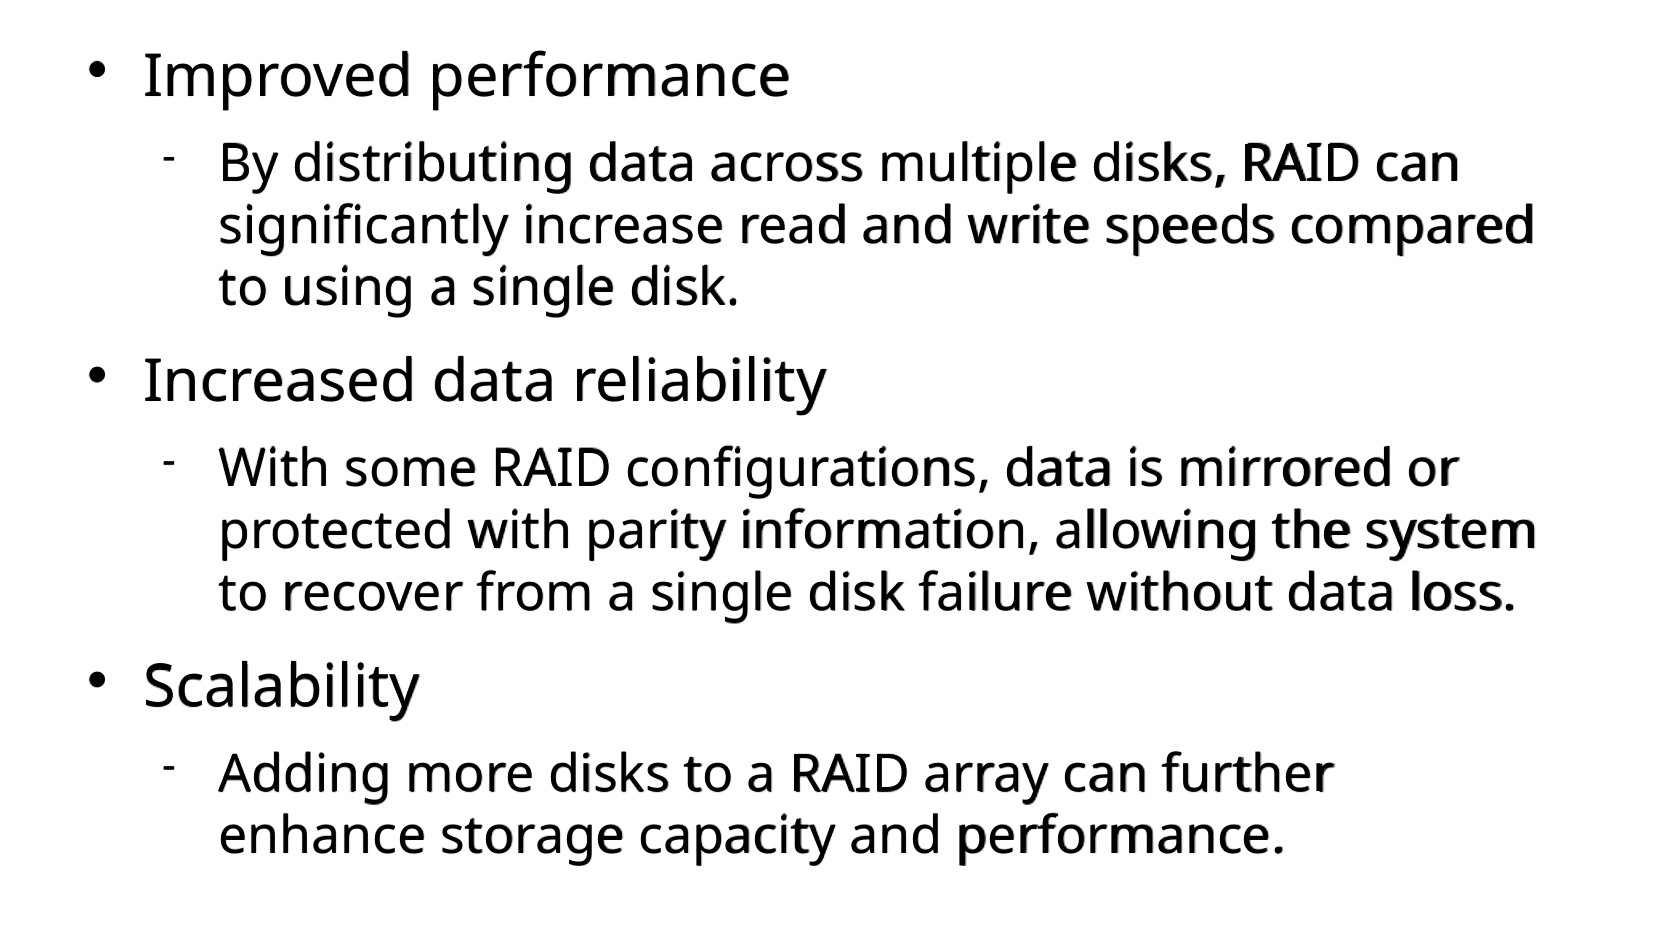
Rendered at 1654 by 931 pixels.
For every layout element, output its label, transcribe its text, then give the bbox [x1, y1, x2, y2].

list Improved performance By distributing data across multiple disks, RAID can significantly increase read and write speeds compared to using a single disk. Increased data reliability With some RAID configurations, data is mirrored or protected with parity information, allowing the system to recover from a single disk failure without data loss. Scalability Adding more disks to a RAID array can further enhance storage capacity and performance. [68, 37, 1557, 900]
